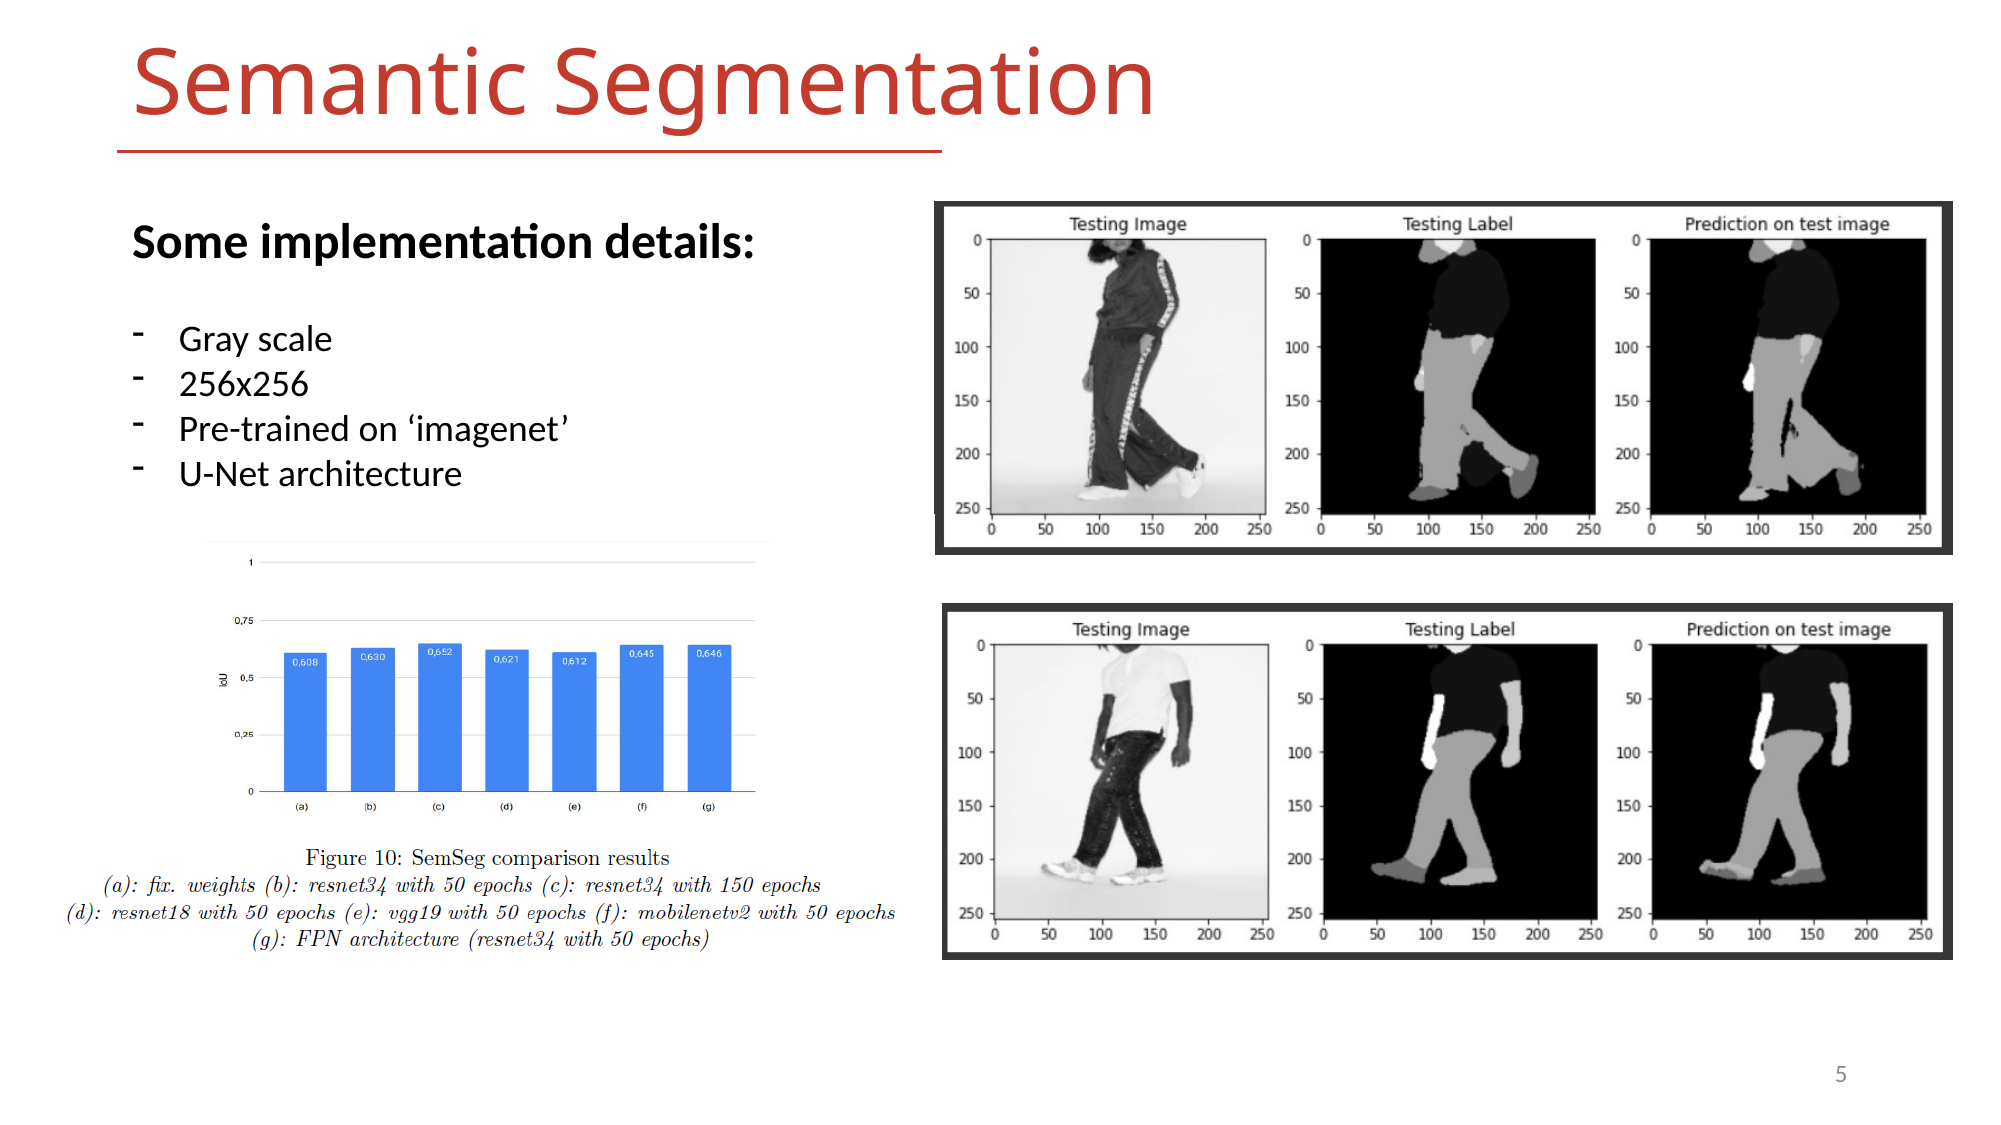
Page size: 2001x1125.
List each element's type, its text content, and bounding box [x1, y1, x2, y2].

text_box Some implementation details: Gray scale 256x256 Pre-trained on ‘imagenet’ U-Net architecture [117, 201, 867, 502]
picture [40, 201, 1953, 960]
slide_number 5 [1412, 1042, 1863, 1103]
title Semantic Segmentation [117, 18, 1514, 152]
picture [942, 603, 1953, 960]
